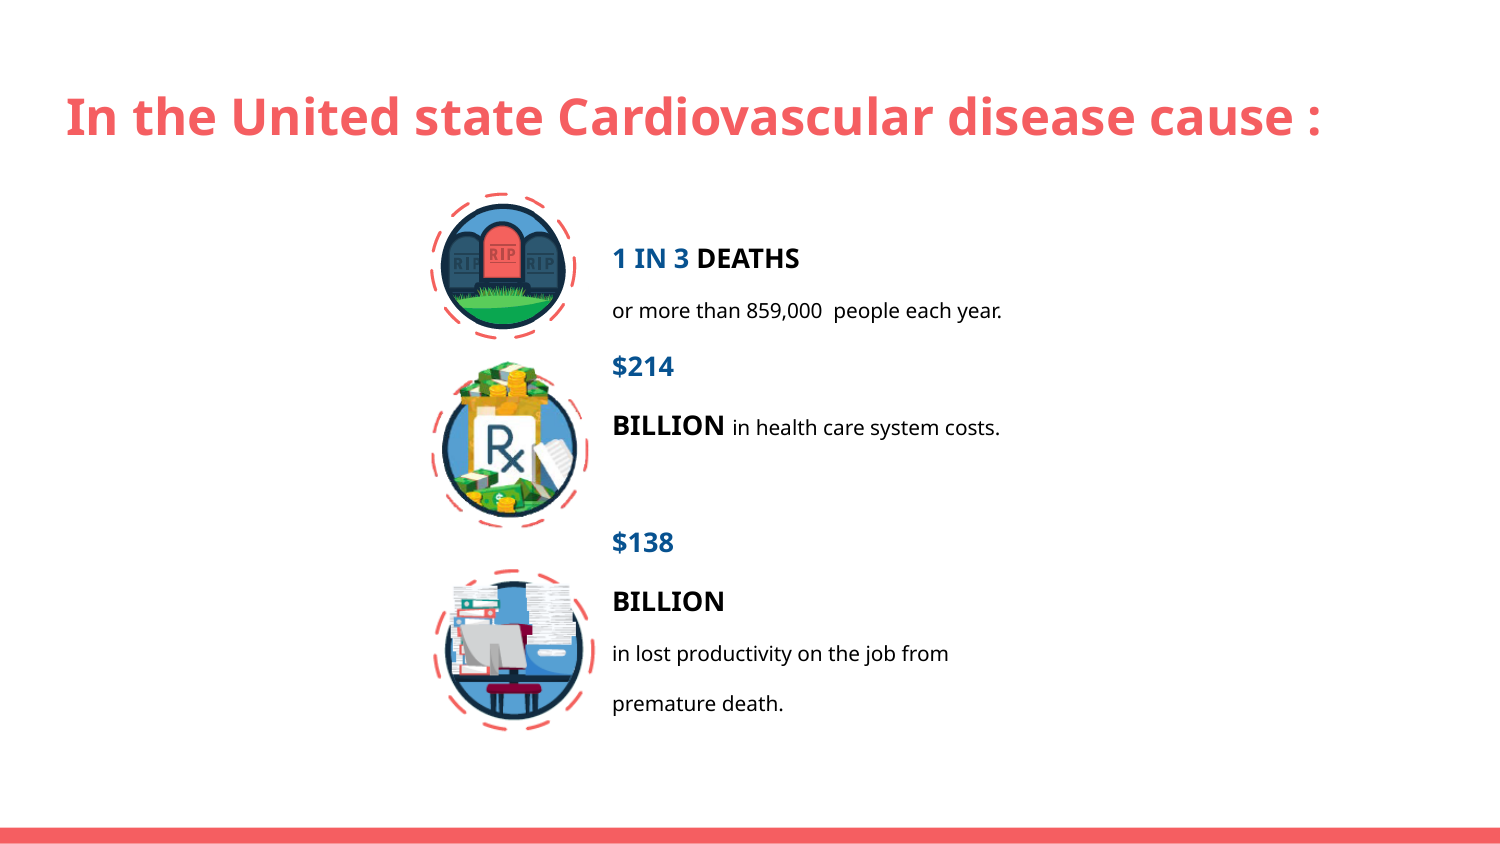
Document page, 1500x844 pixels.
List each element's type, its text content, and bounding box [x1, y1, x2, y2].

picture [416, 174, 606, 541]
text_box 1 IN 3 DEATHS or more than 859,000 people each year. $214 BILLION in health care system costs. $138 BILLION in lost productivity on the job from premature death. [597, 297, 1053, 607]
picture [416, 554, 613, 751]
title In the United state Cardiovascular disease cause : [51, 64, 1449, 167]
